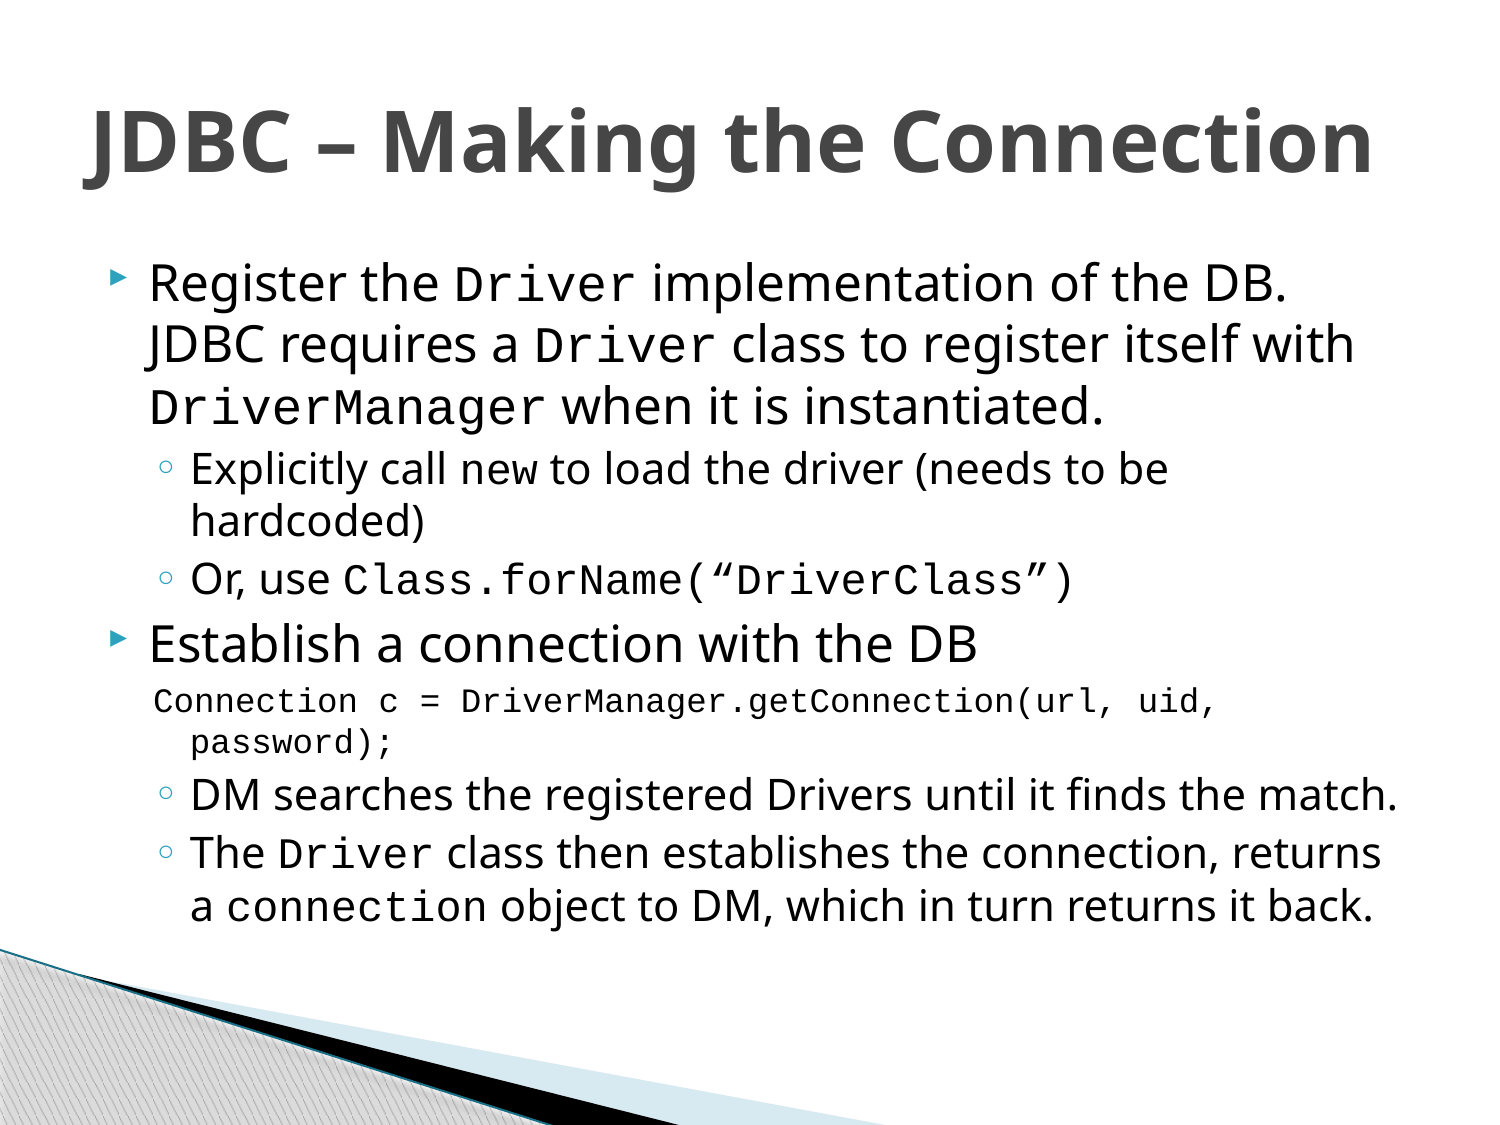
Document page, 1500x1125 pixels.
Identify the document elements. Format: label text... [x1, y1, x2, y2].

list Register the Driver implementation of the DB. JDBC requires a Driver class to register itself with DriverManager when it is instantiated. Explicitly call new to load the driver (needs to be hardcoded) Or, use Class.forName(“DriverClass”) Establish a connection with the DB Connection c = DriverManager.getConnection(url, uid, password); DM searches the registered Drivers until it finds the match. The Driver class then establishes the connection, returns a connection object to DM, which in turn returns it back. [75, 243, 1425, 986]
title JDBC – Making the Connection [75, 45, 1425, 233]
